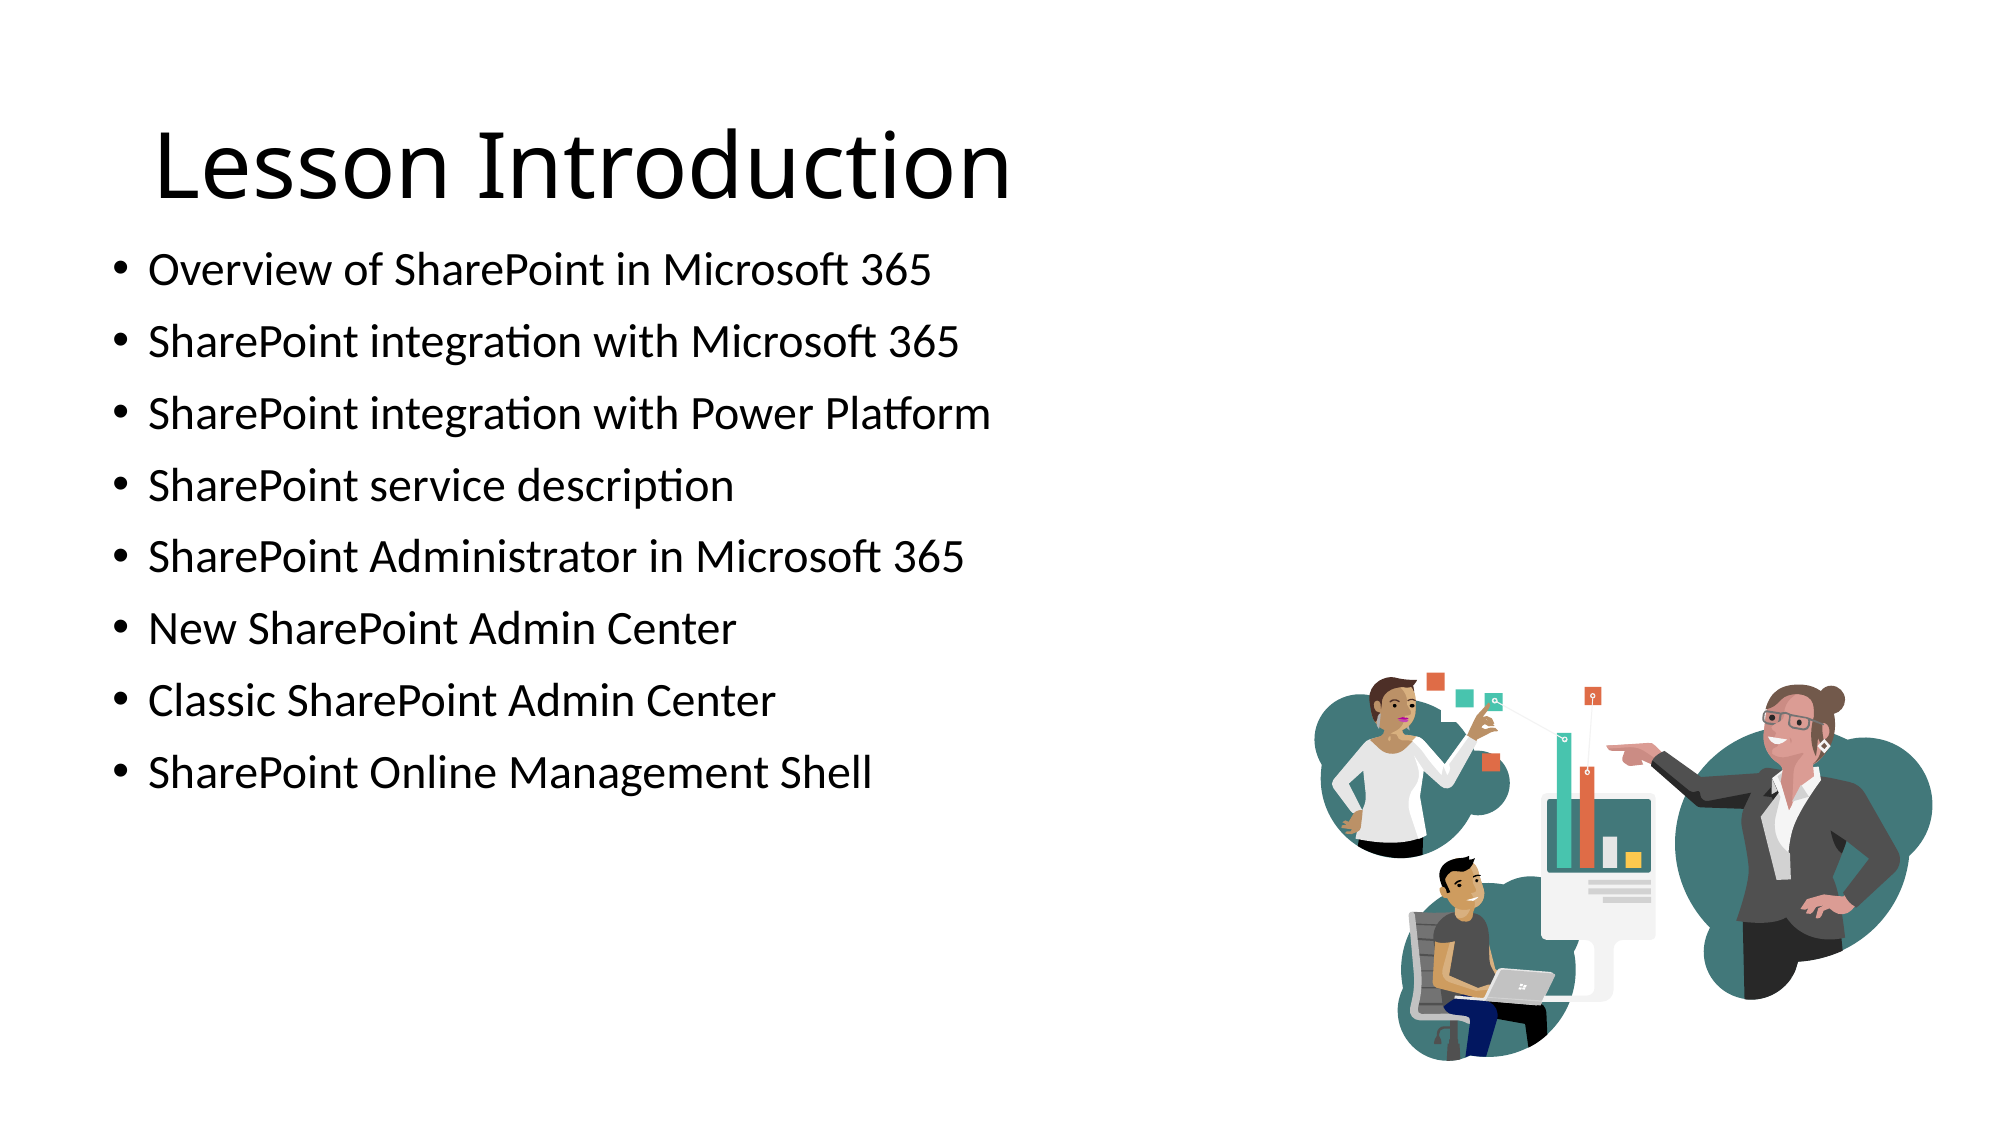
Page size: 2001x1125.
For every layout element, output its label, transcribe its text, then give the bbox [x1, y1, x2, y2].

title Lesson Introduction [137, 59, 1863, 278]
list Overview of SharePoint in Microsoft 365 SharePoint integration with Microsoft 365 SharePoint integration with Power Platform SharePoint service description SharePoint Administrator in Microsoft 365 New SharePoint Admin Center Classic SharePoint Admin Center SharePoint Online Management Shell [97, 236, 1140, 807]
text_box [1314, 672, 1941, 1061]
